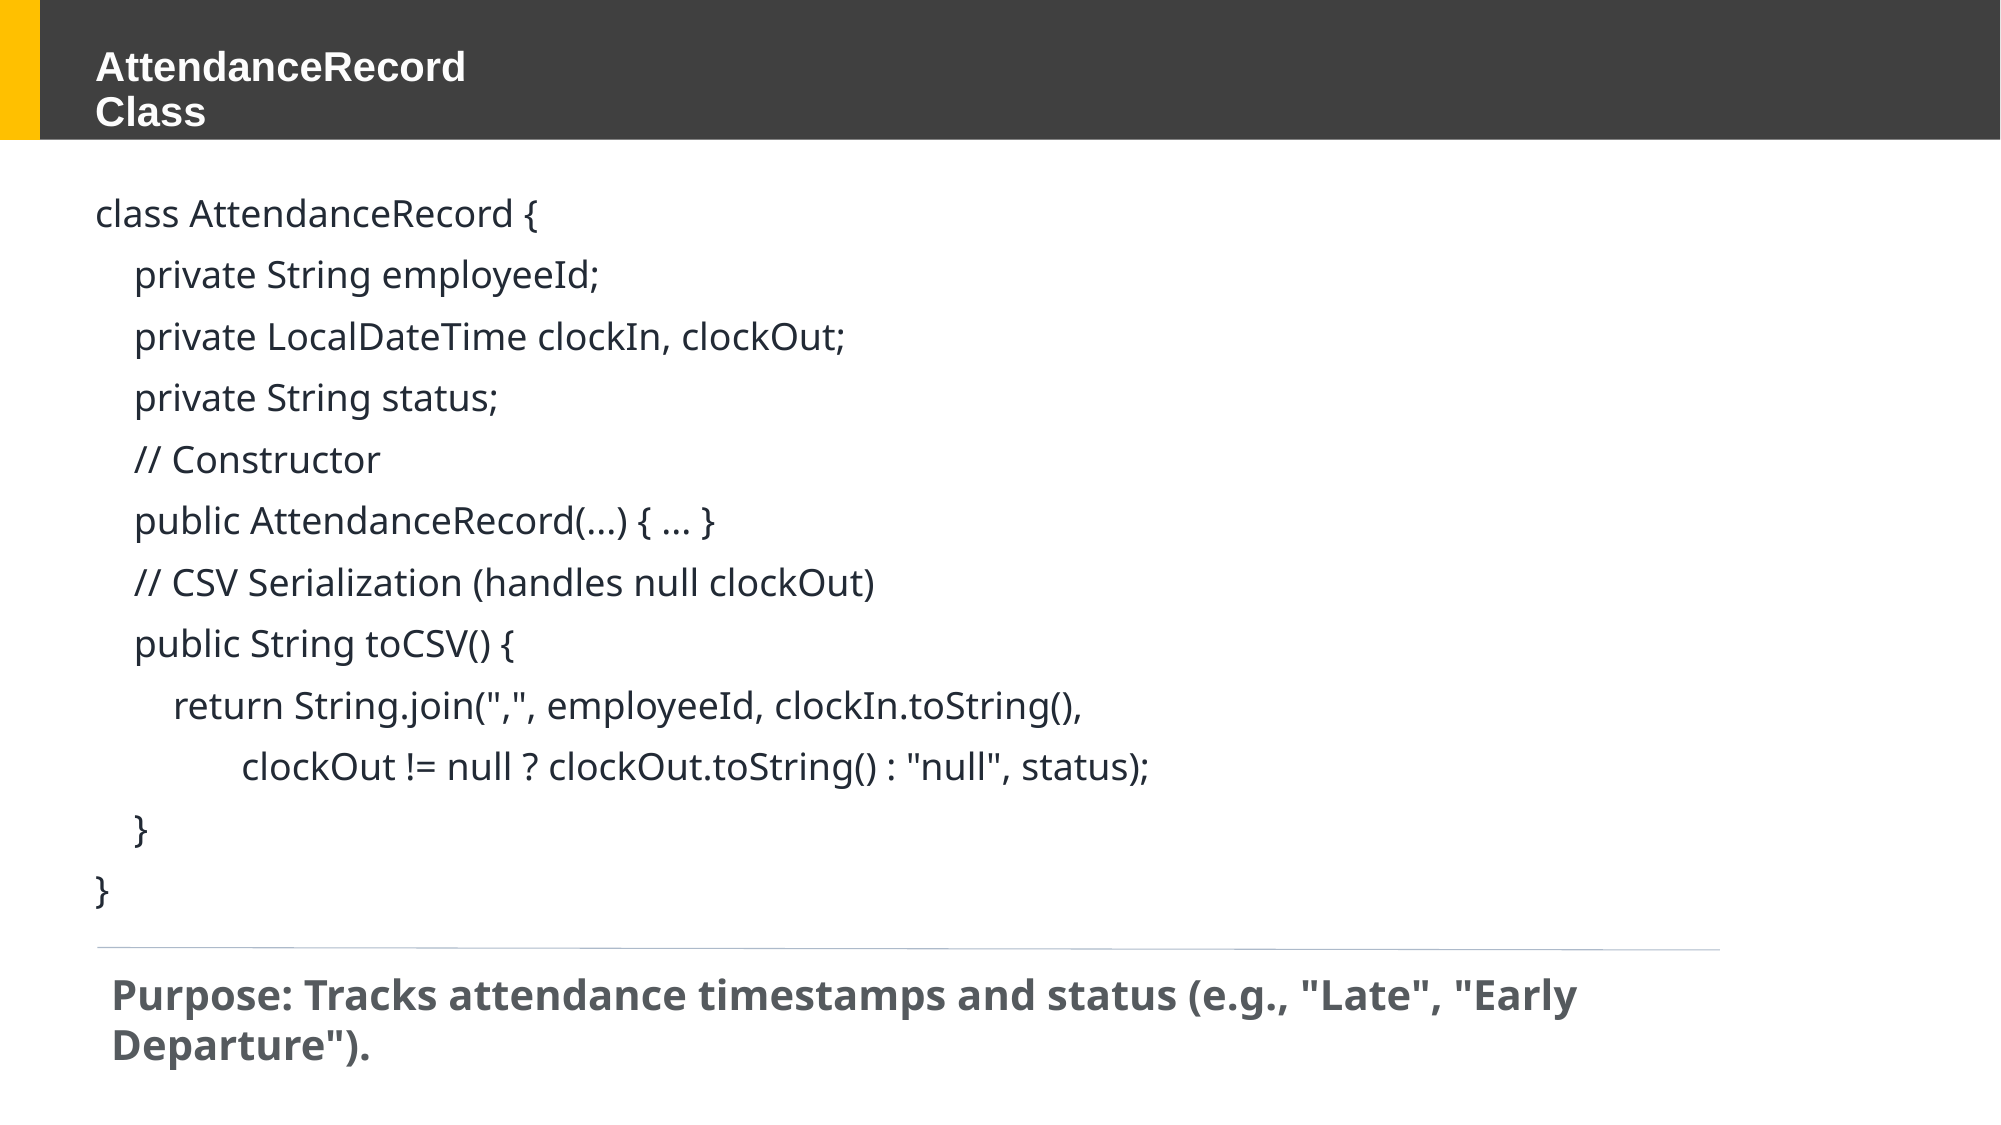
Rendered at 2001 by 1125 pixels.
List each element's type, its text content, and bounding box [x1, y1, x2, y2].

text_box class AttendanceRecord { private String employeeId; private LocalDateTime clockIn, clockOut; private String status; // Constructor public AttendanceRecord(...) { ... } // CSV Serialization (handles null clockOut) public String toCSV() { return String.join(",", employeeId, clockIn.toString(), clockOut != null ? clockOut.toString() : "null", status); } } [80, 173, 1860, 841]
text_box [442, 505, 615, 678]
title AttendanceRecord Class [80, 38, 603, 99]
text_box Purpose: Tracks attendance timestamps and status (e.g., "Late", "Early Departure"). [96, 961, 1860, 1076]
